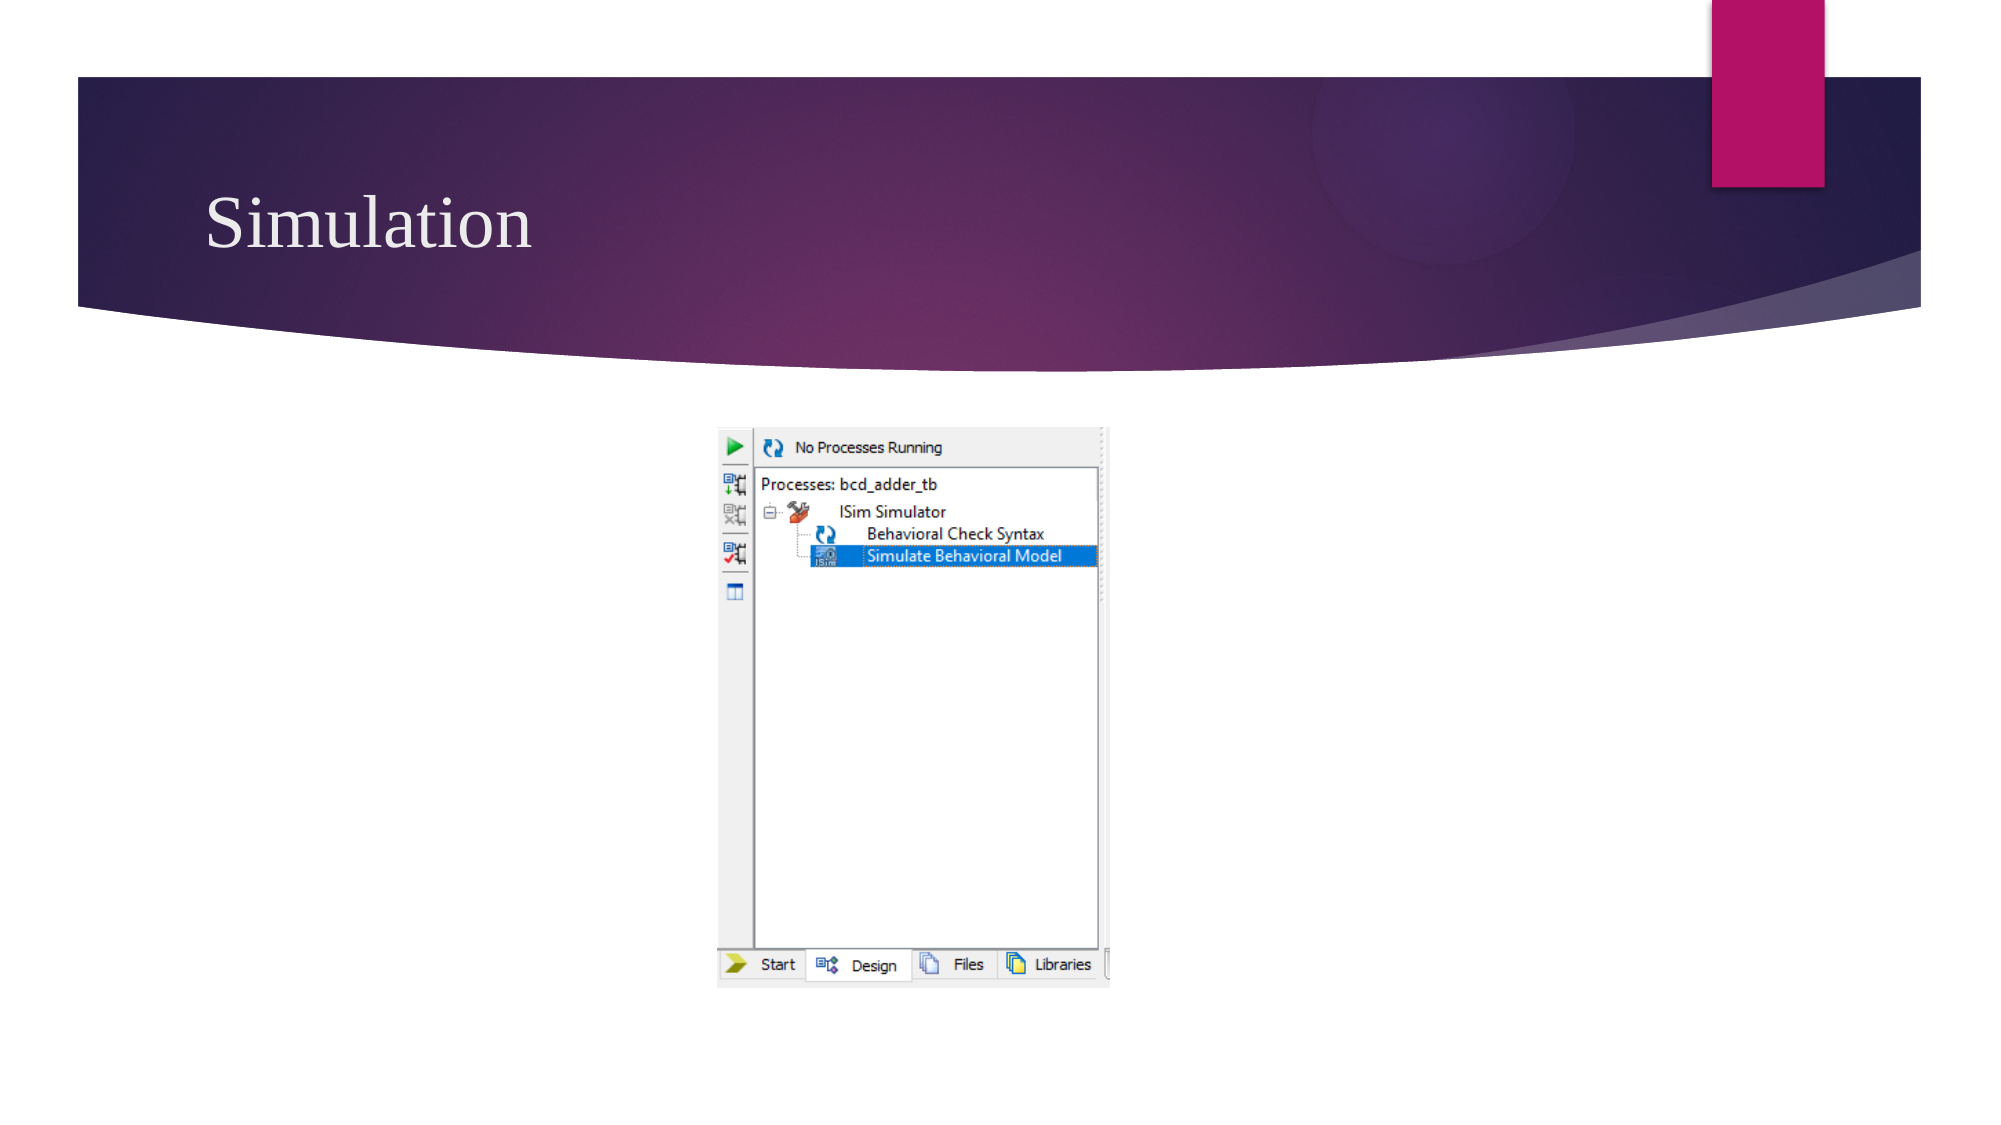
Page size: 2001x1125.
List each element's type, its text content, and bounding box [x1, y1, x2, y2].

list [717, 426, 1110, 988]
title Simulation [189, 159, 1627, 276]
